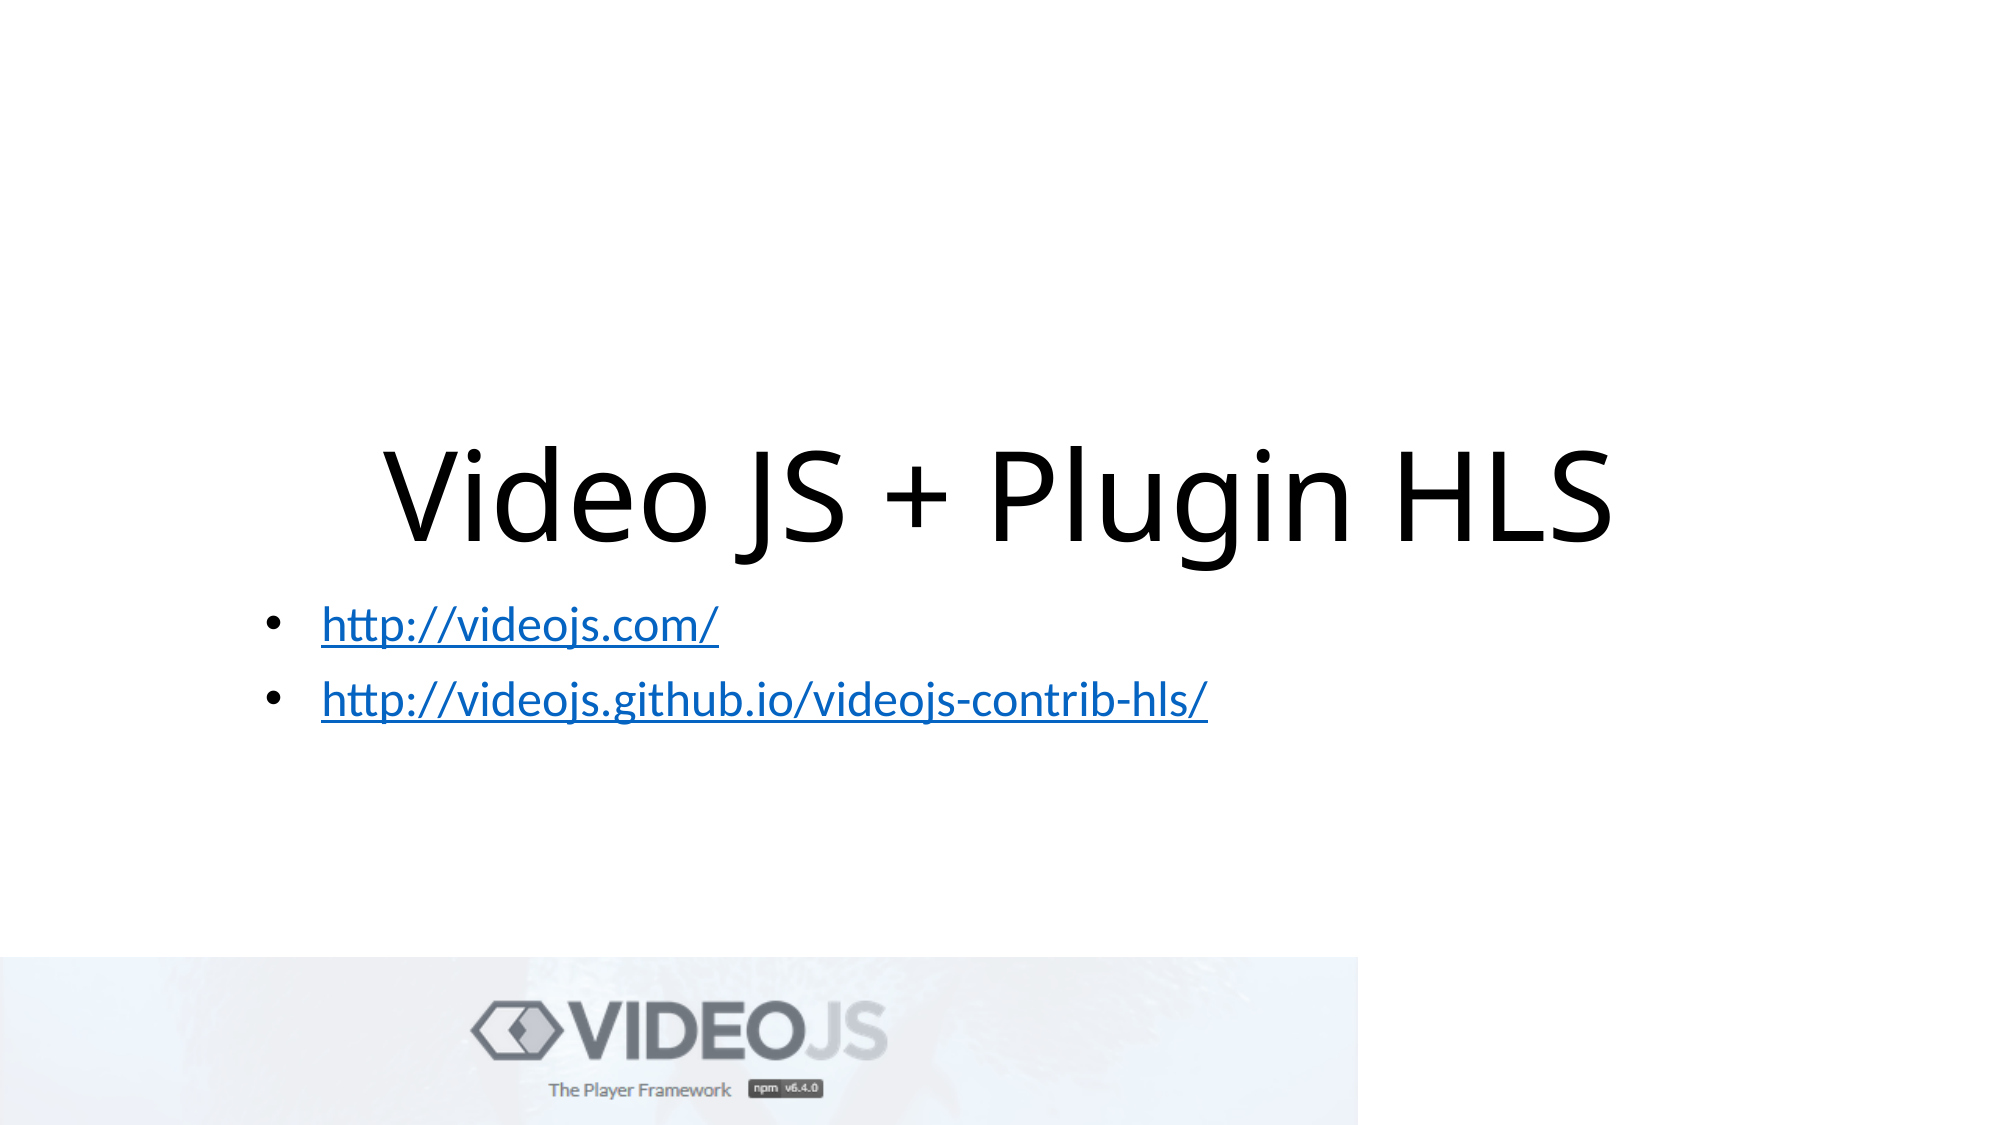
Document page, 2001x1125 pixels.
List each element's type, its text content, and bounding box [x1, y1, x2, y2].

subtitle http://videojs.com/ http://videojs.github.io/videojs-contrib-hls/ [249, 590, 1750, 863]
picture [0, 957, 1358, 1125]
title Video JS + Plugin HLS [249, 184, 1750, 576]
